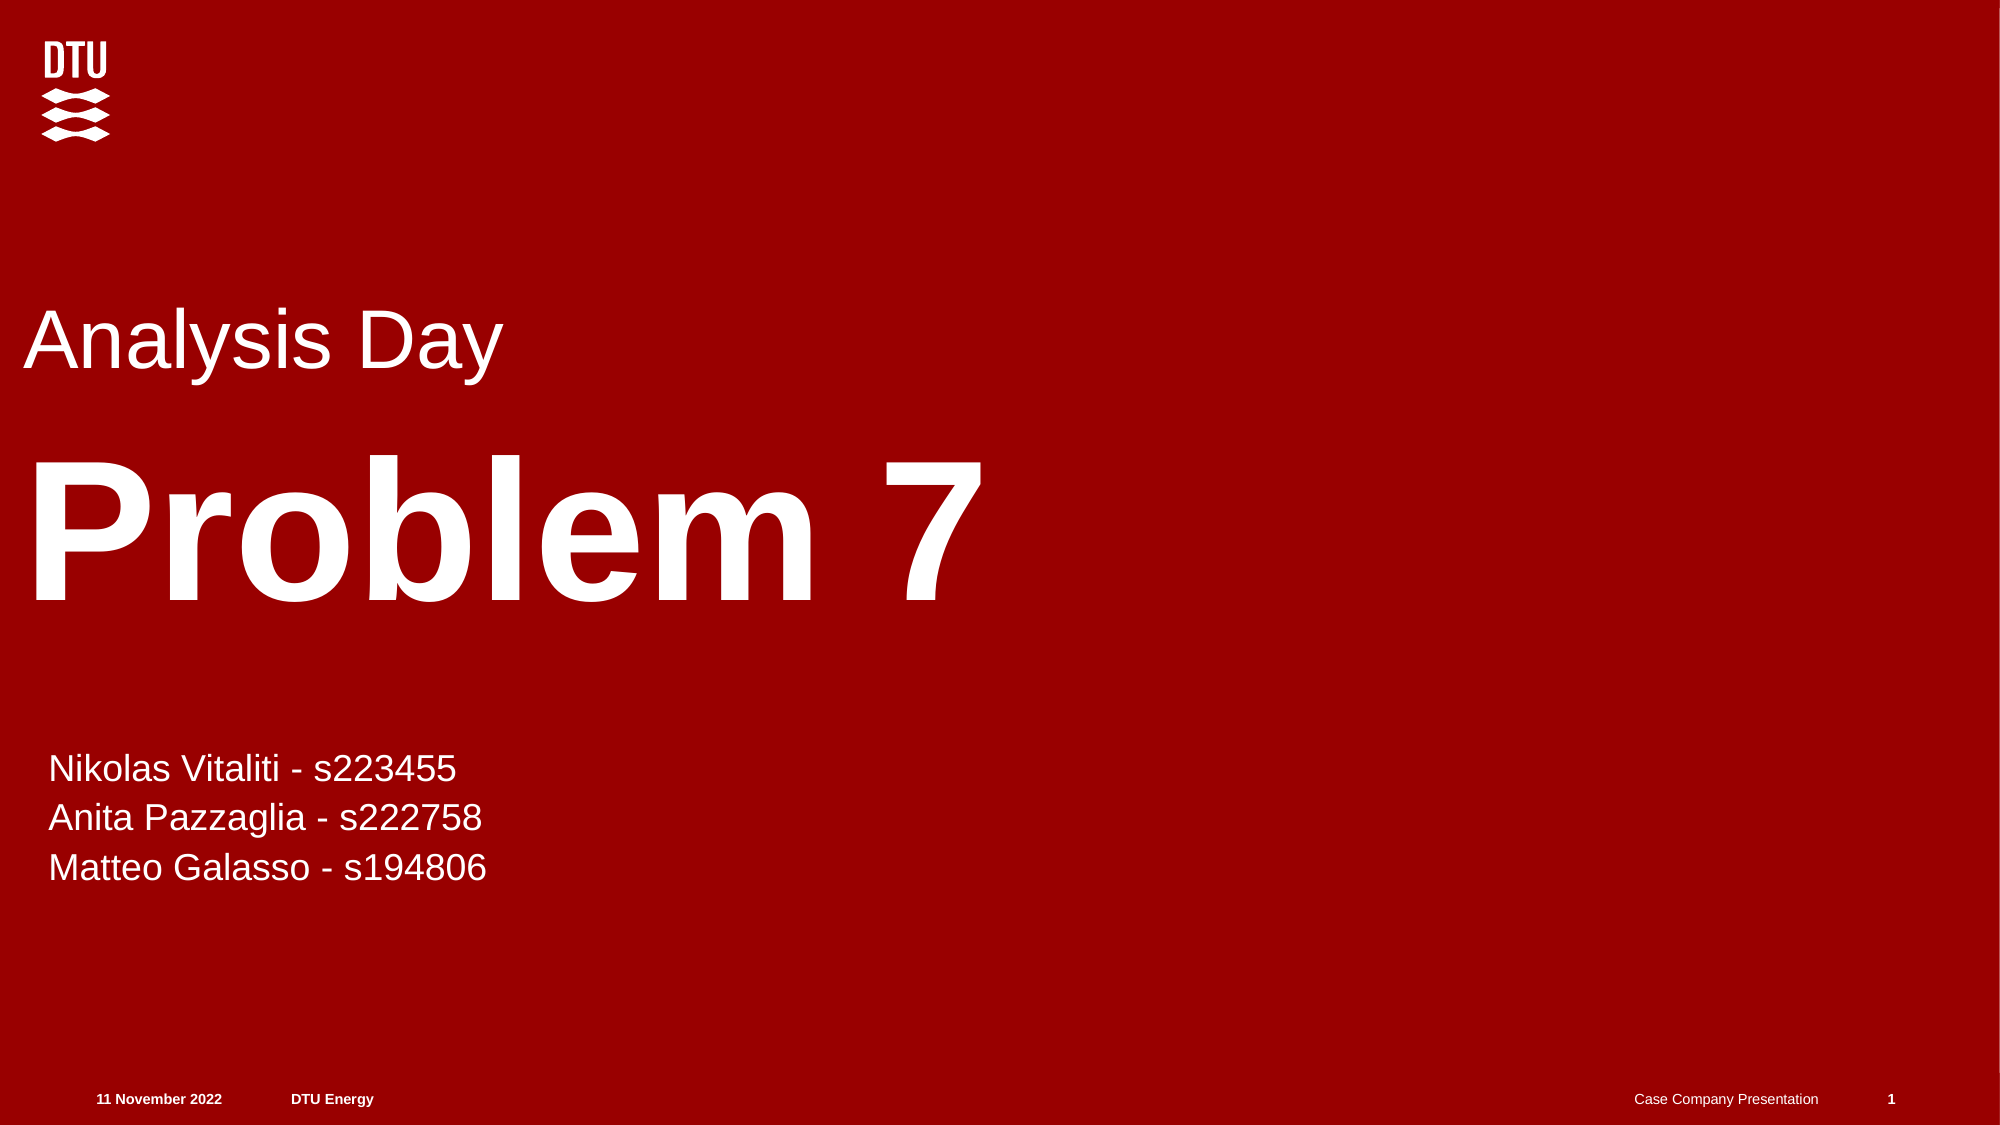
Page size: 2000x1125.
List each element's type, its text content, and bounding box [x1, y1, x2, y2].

subtitle Analysis Day [23, 277, 1802, 386]
text_box Nikolas Vitaliti - s223455 Anita Pazzaglia - s222758 Matteo Galasso - s194806 [48, 780, 1827, 888]
slide_number 1 [1887, 1073, 1959, 1125]
title Problem 7 [23, 422, 1904, 669]
